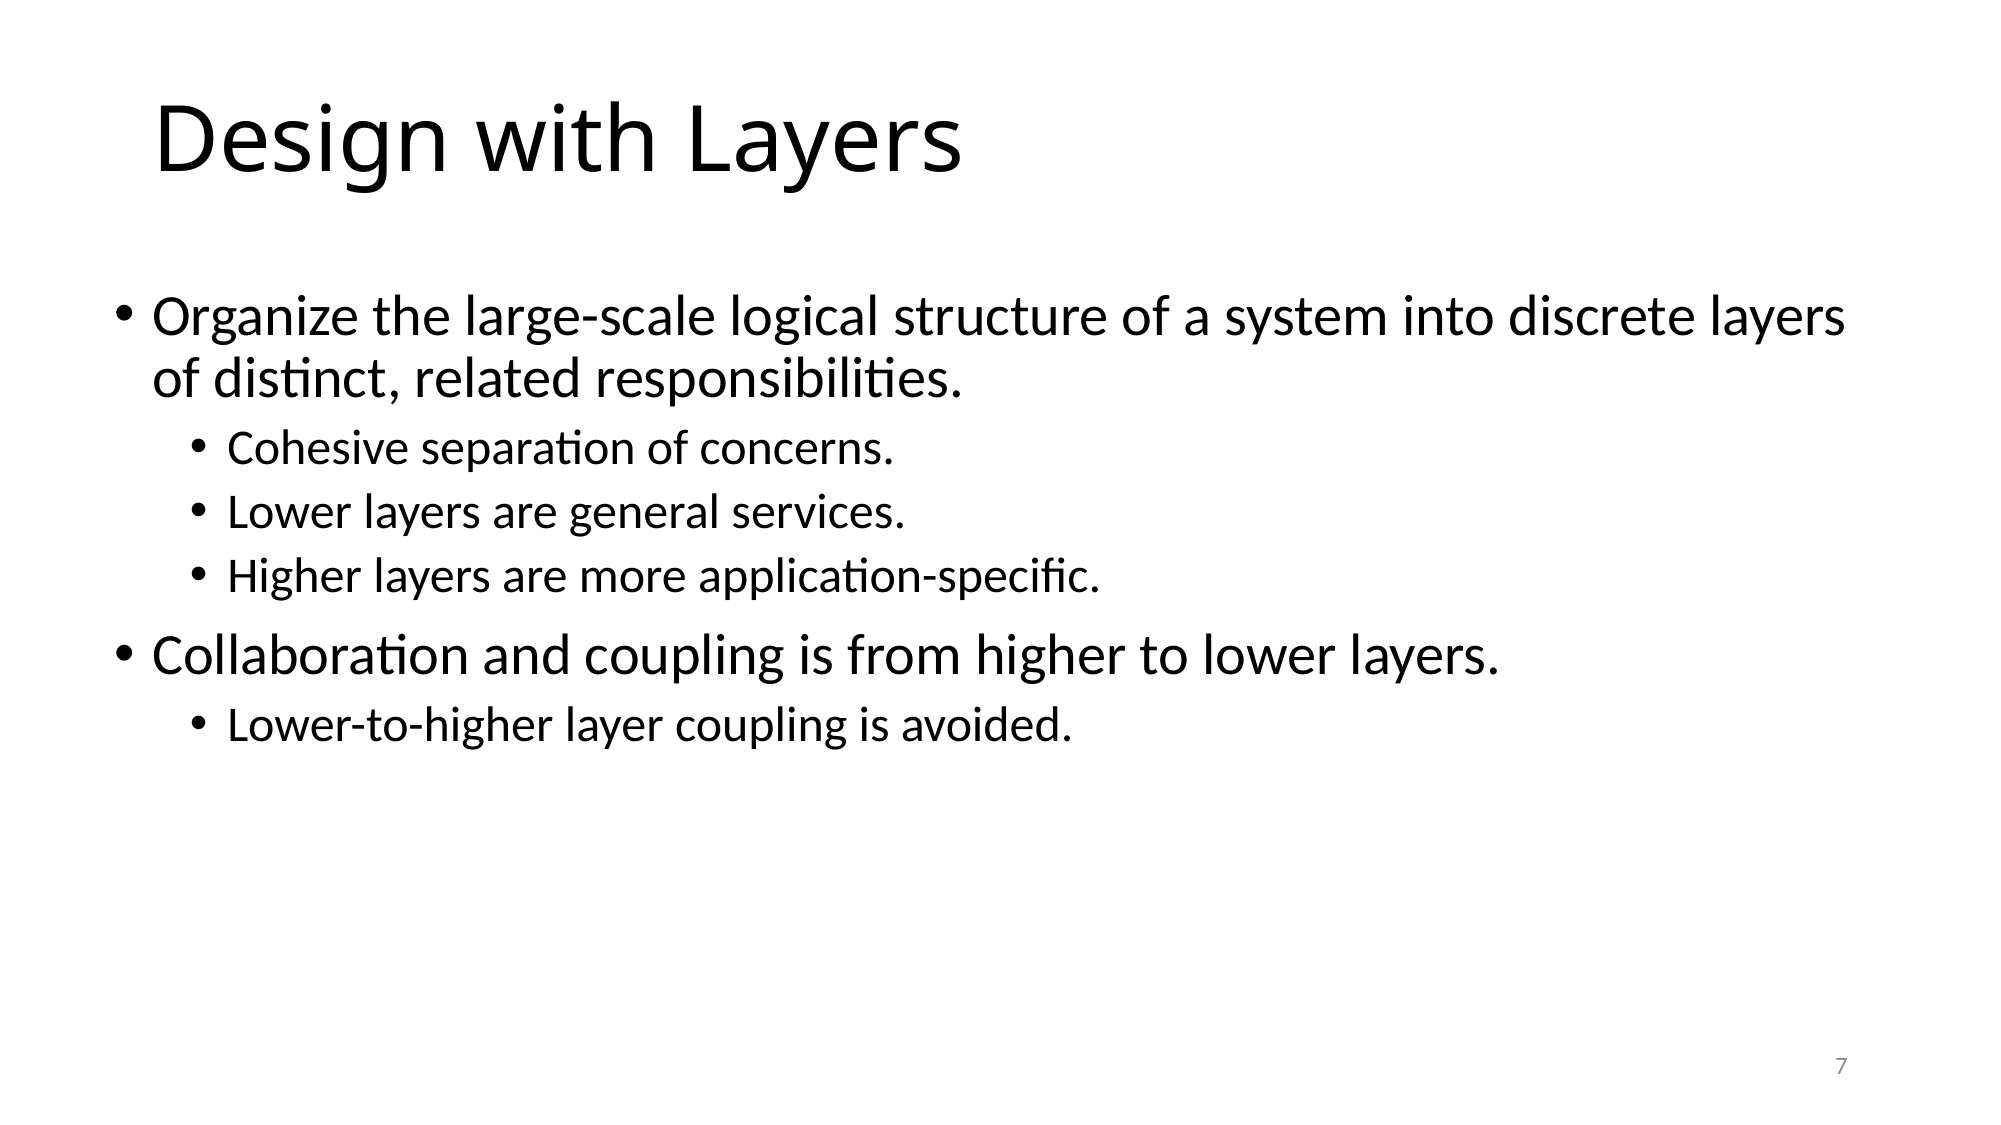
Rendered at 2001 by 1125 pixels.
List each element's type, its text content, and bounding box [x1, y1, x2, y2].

text_box 1 [1412, 1042, 1863, 1103]
text_box Design with Layers [137, 59, 1863, 223]
text_box Organize the large-scale logical structure of a system into discrete layers of distinct, related responsibilities. Cohesive separation of concerns. Lower layers are general services. Higher layers are more application-specific. Collaboration and coupling is from higher to lower layers. Lower-to-higher layer coupling is avoided. [99, 277, 1900, 1010]
